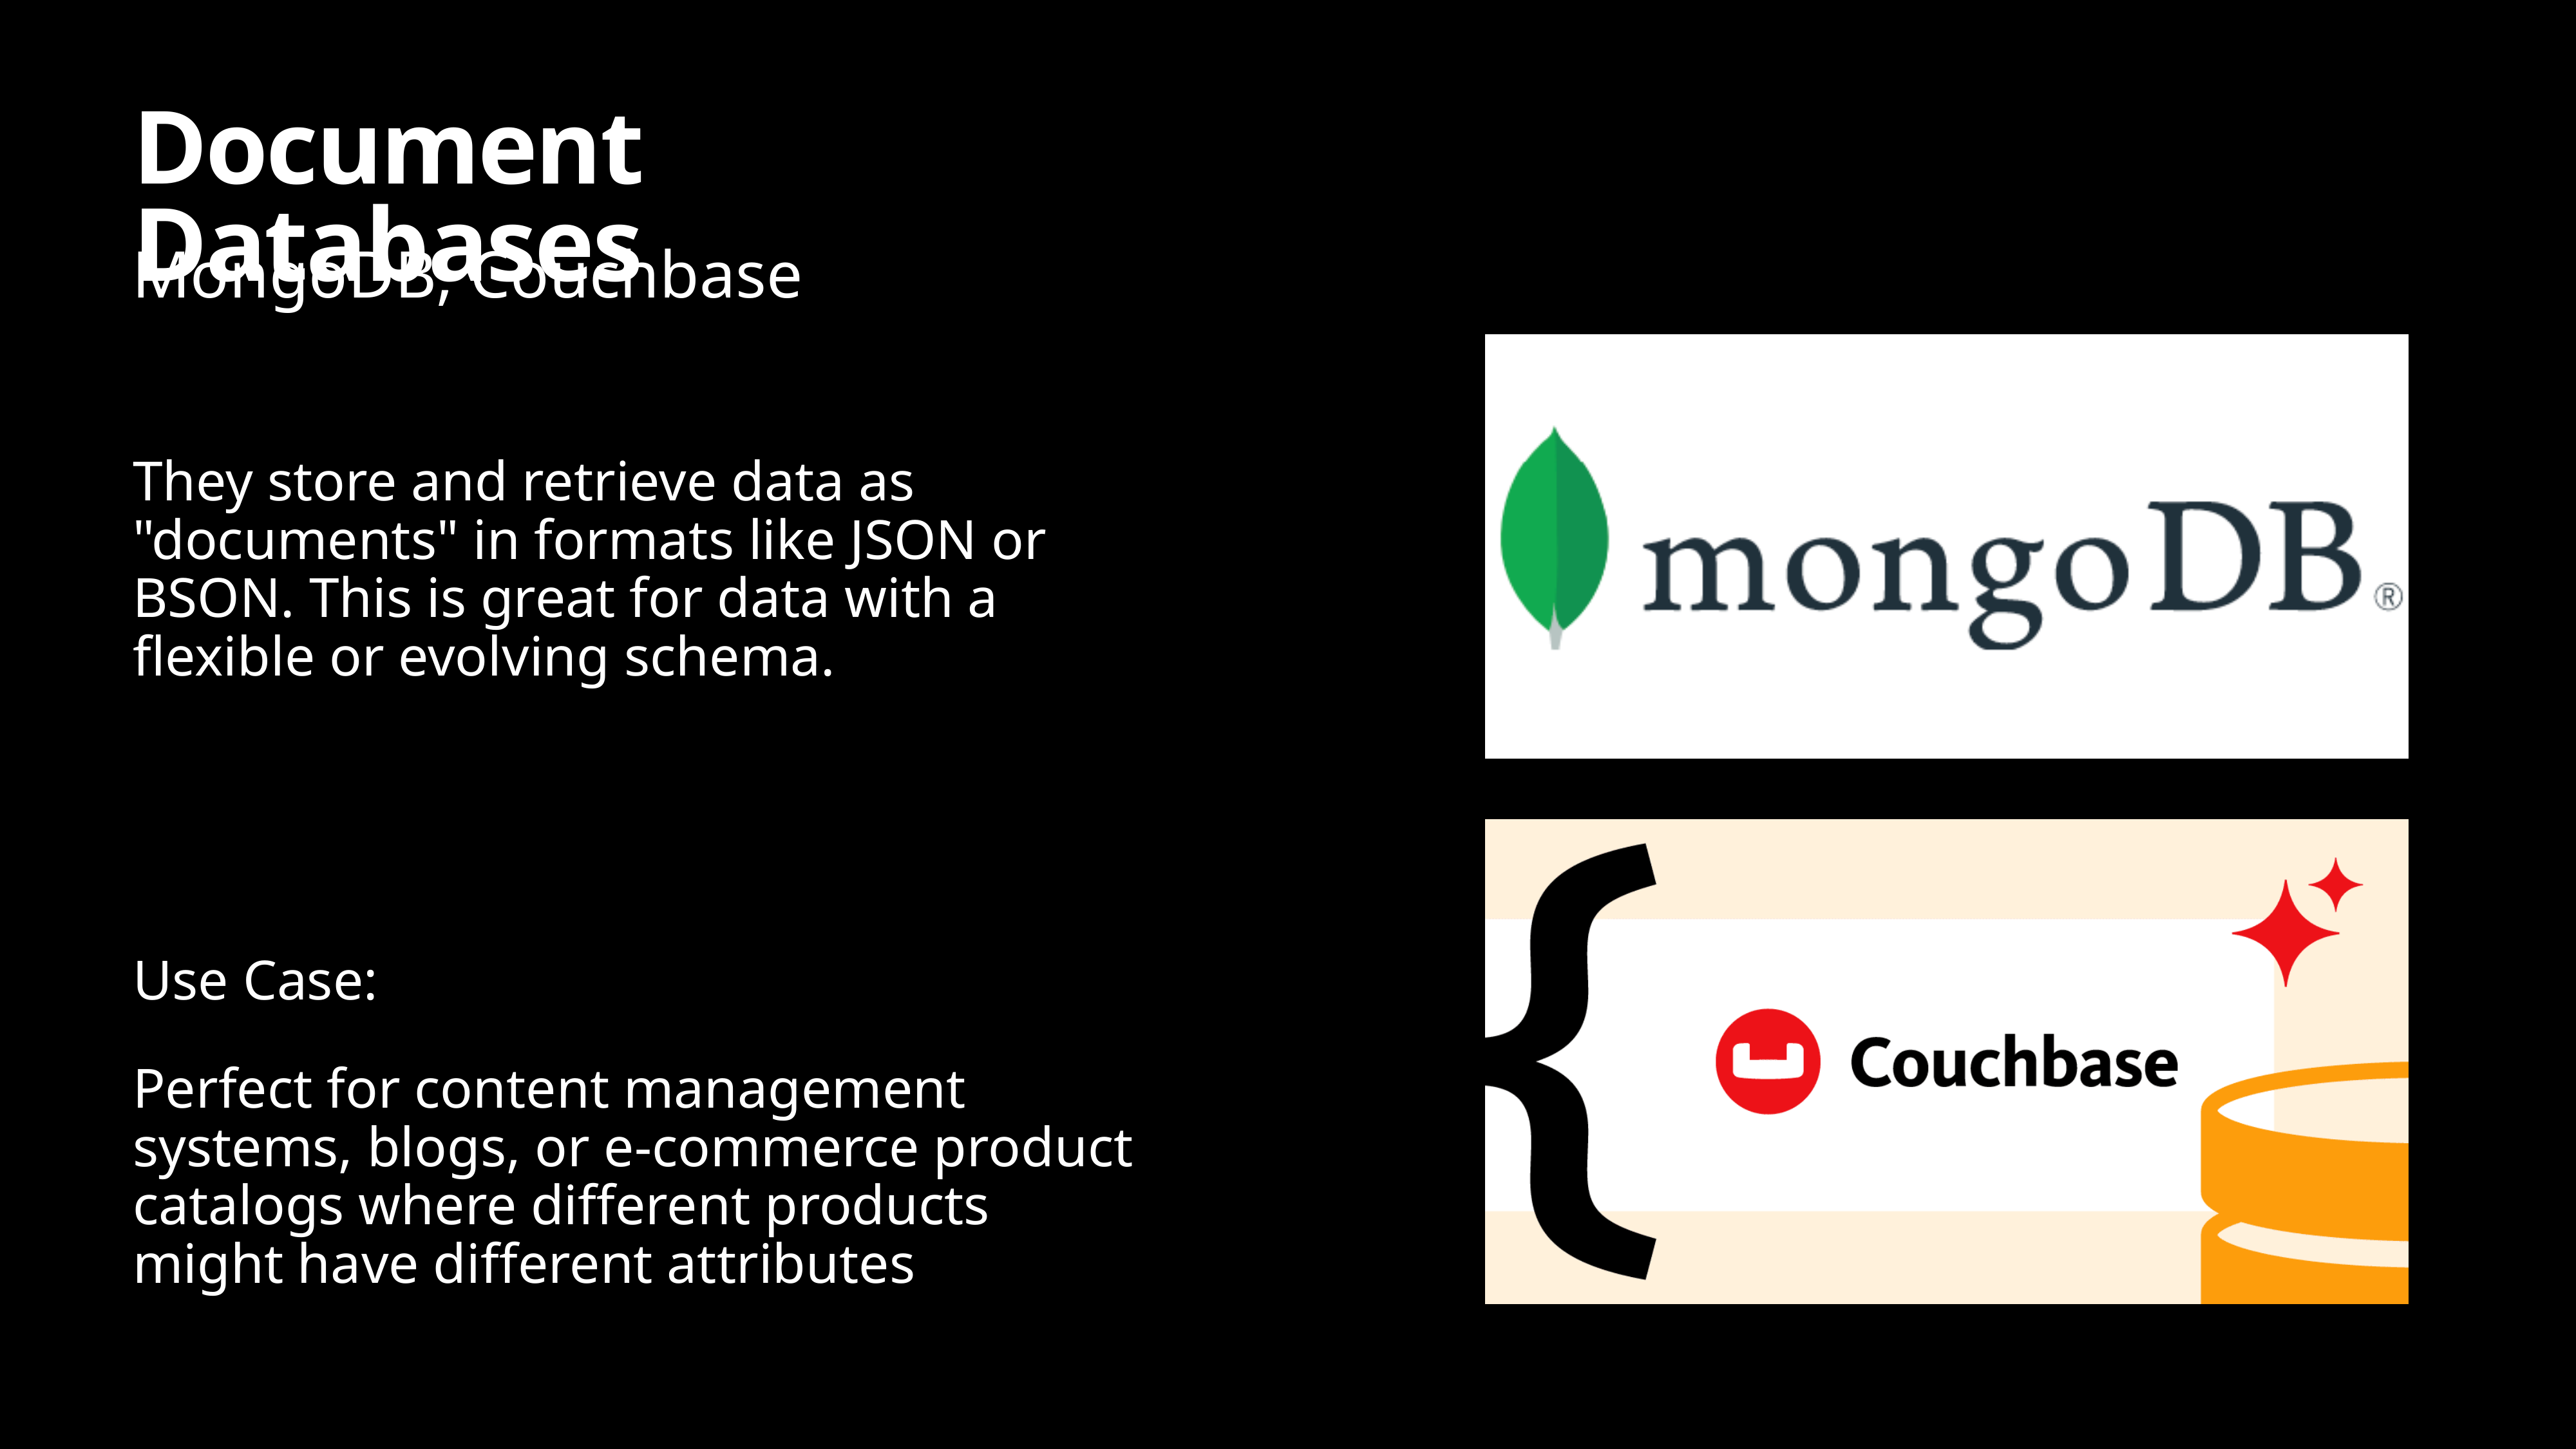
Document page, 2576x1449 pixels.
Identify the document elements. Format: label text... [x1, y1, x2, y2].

title Document Databases [127, 100, 1161, 236]
list They store and retrieve data as "documents" in formats like JSON or BSON. This is great for data with a flexible or evolving schema. Use Case: Perfect for content management systems, blogs, or e-commerce product catalogs where different products might have different attributes [127, 448, 1161, 1321]
picture [1485, 819, 2409, 1304]
list MongoDB, Couchbase [127, 236, 1161, 337]
picture [1485, 334, 2409, 759]
